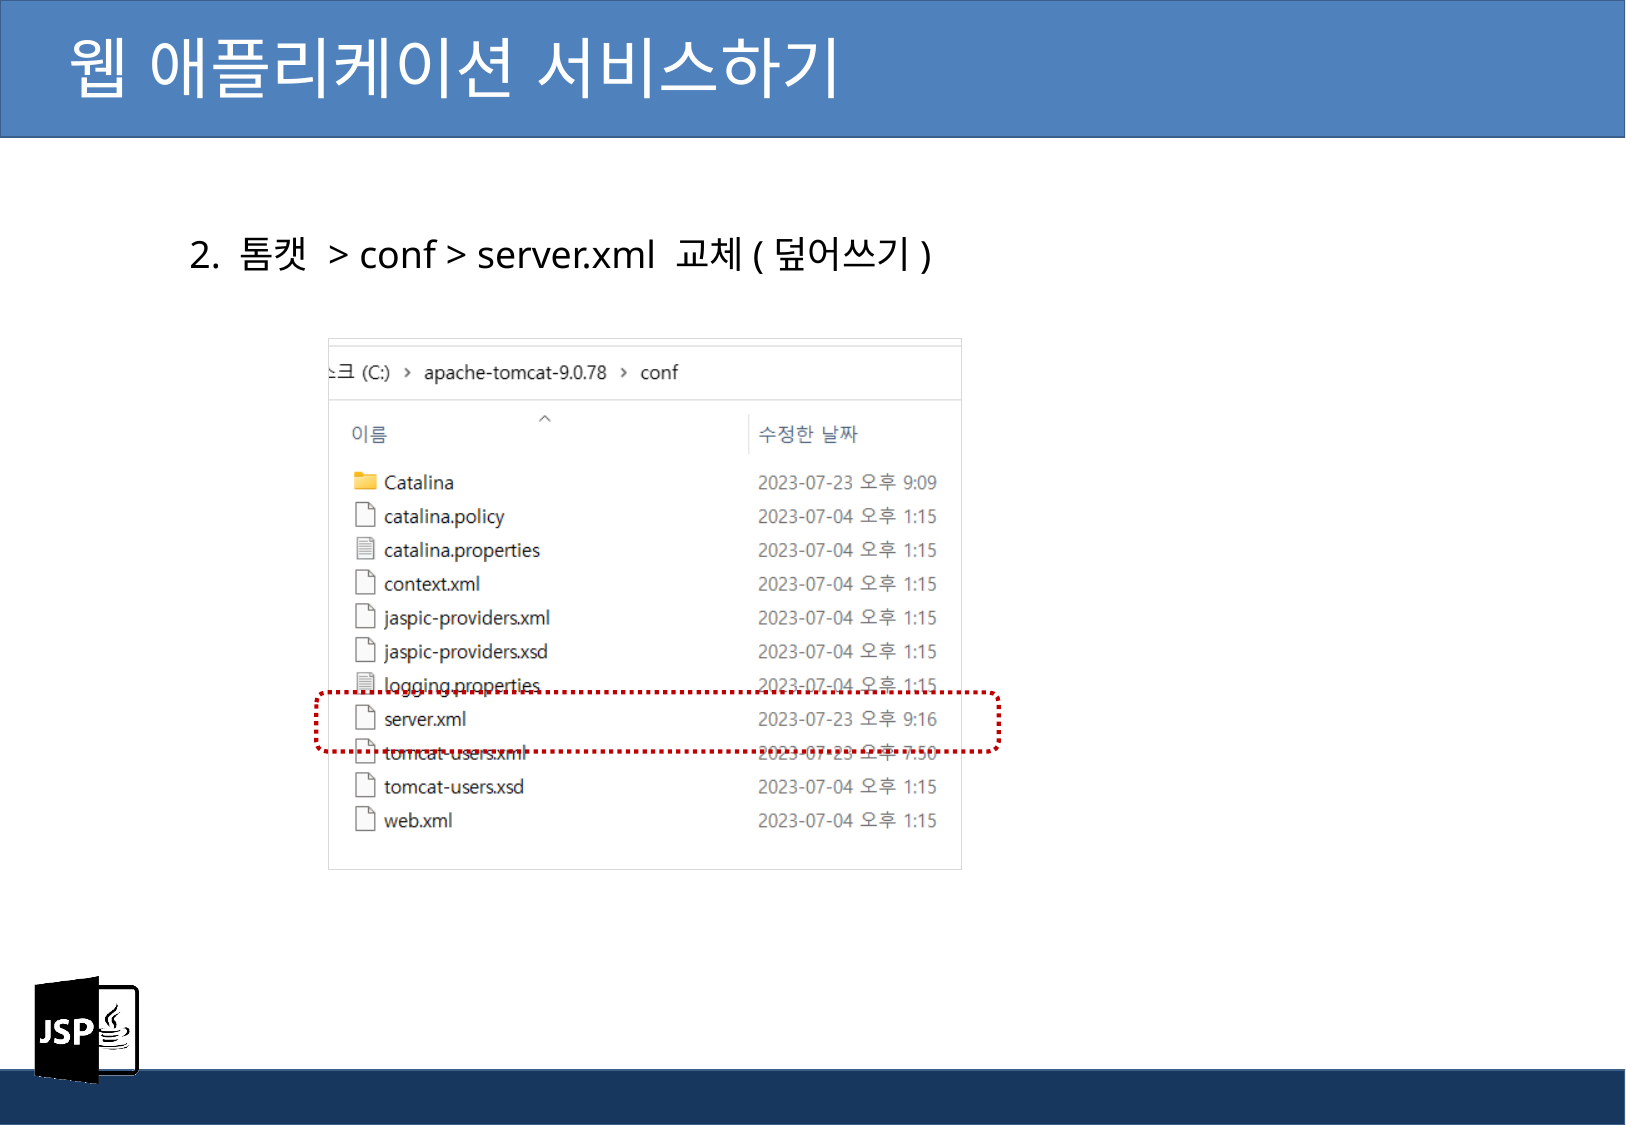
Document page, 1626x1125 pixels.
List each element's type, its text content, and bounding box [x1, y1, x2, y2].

picture [32, 976, 141, 1084]
title 웹 애플리케이션 서비스하기 [0, 0, 1144, 138]
text_box 2. 톰캣 > conf > server.xml 교체(덮어쓰기) [174, 223, 1191, 284]
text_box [316, 337, 999, 870]
